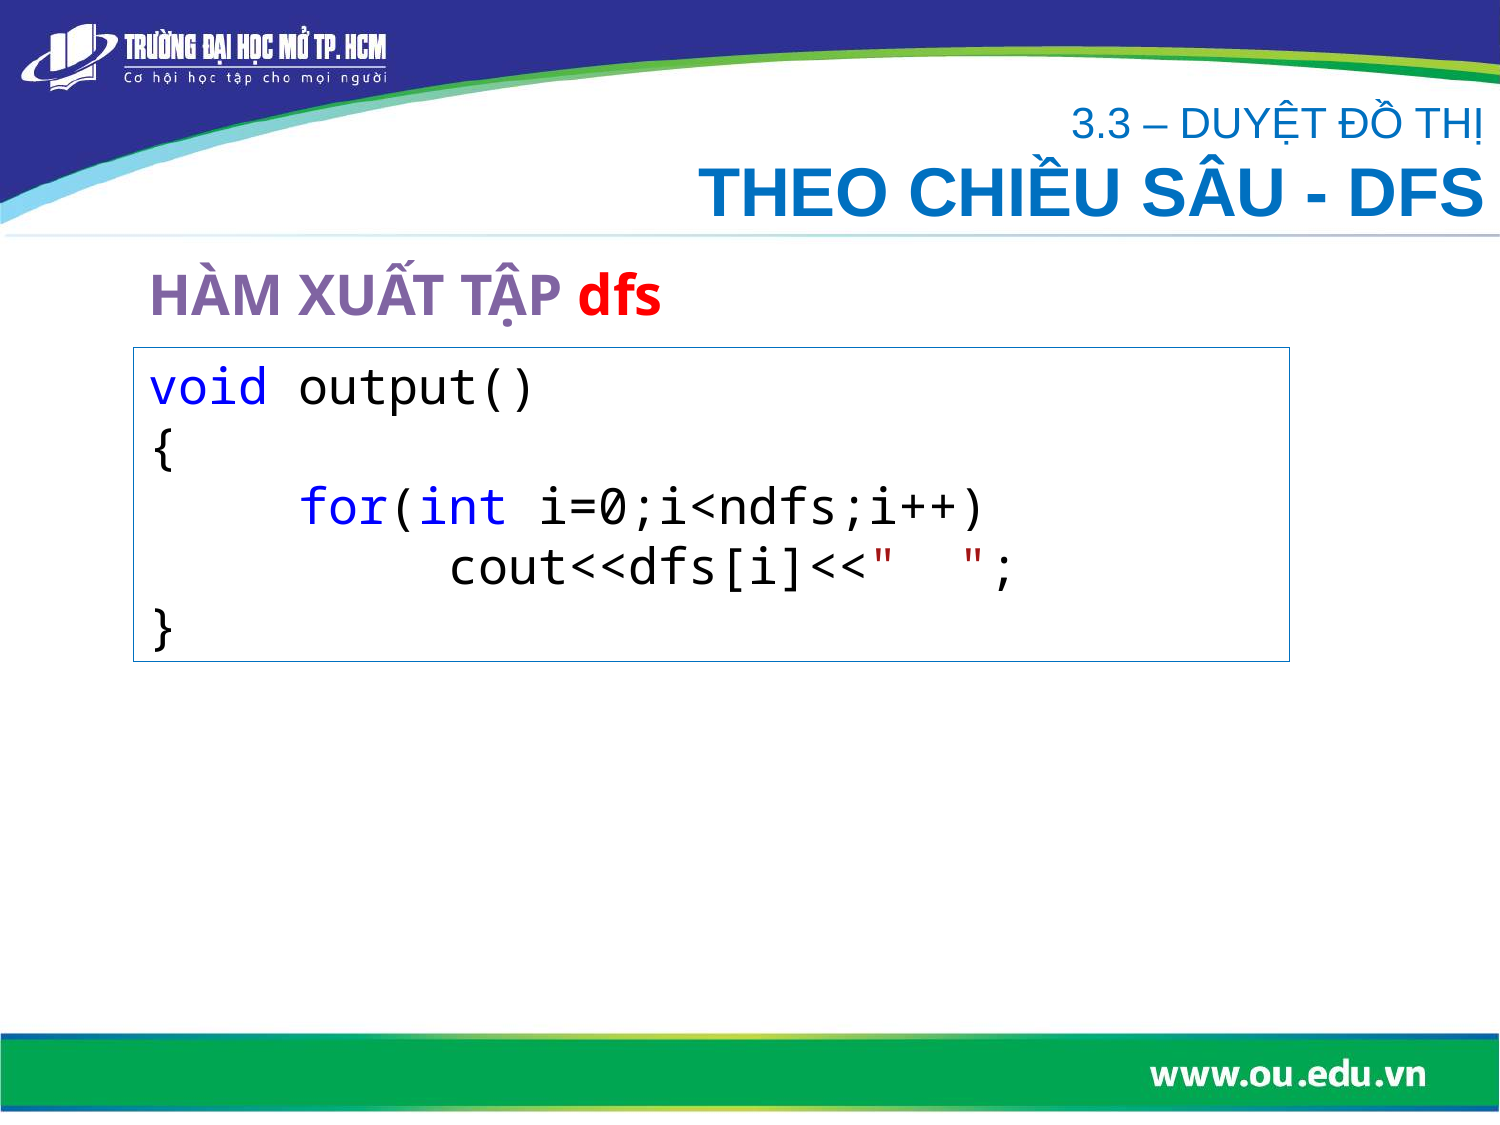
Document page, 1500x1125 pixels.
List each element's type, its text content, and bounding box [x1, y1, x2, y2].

title HÀM XUẤT TẬP dfs [133, 237, 1256, 347]
text_box void output() { for(int i=0;i<ndfs;i++) cout<<dfs[i]<<" "; } [133, 347, 1290, 662]
picture [0, 0, 1500, 1125]
text_box 3.3 – DUYỆT ĐỒ THỊ THEO CHIỀU SÂU - DFS [324, 87, 1500, 238]
